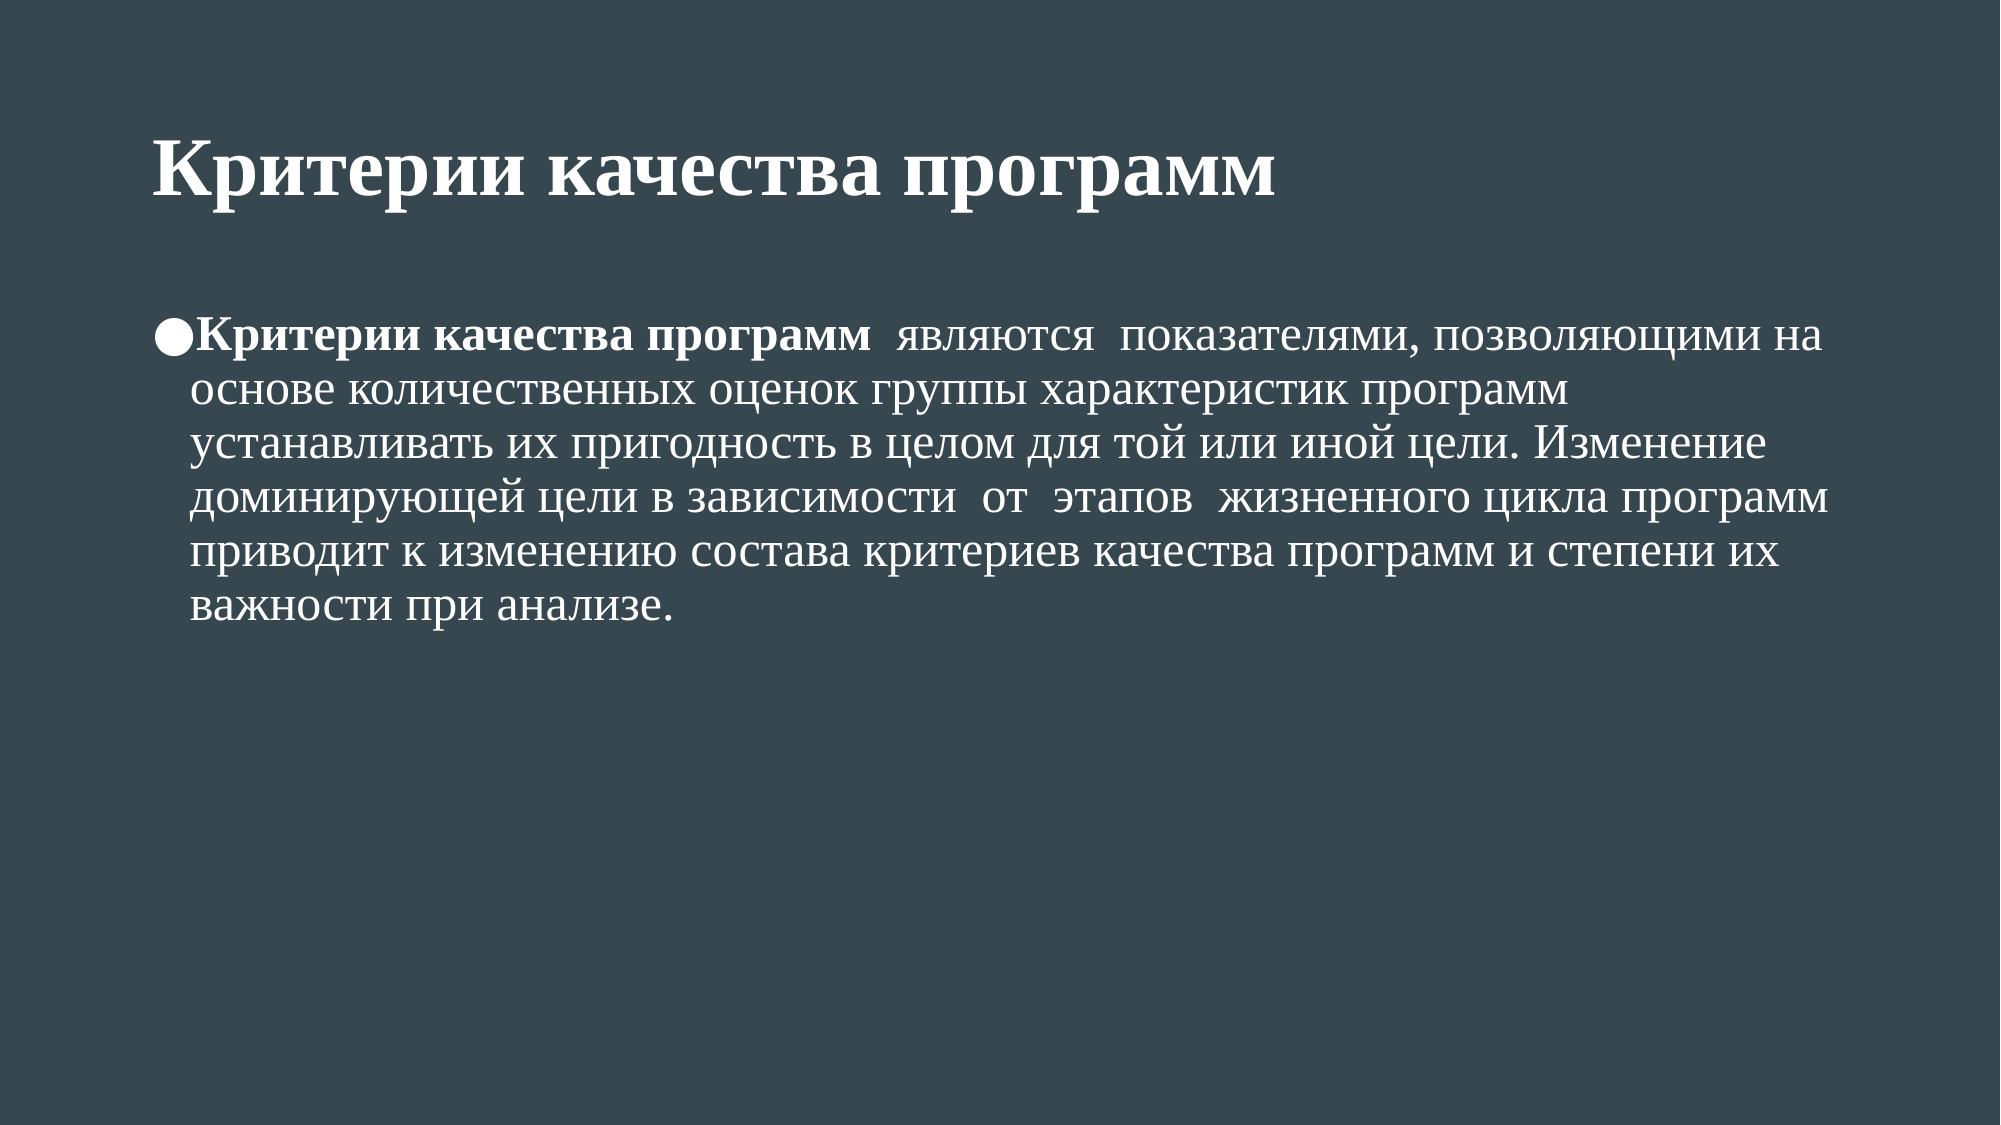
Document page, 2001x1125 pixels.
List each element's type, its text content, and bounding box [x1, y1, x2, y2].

list Критерии качества программ являются показателями, позволяющими на основе количественных оценок группы характеристик программ устанавливать их пригодность в целом для той или иной цели. Изменение доминирующей цели в зависимости от этапов жизненного цикла программ приводит к изменению состава критериев качества программ и степени их важности при анализе. [137, 299, 1863, 1014]
title Критерии качества программ [137, 59, 1863, 278]
